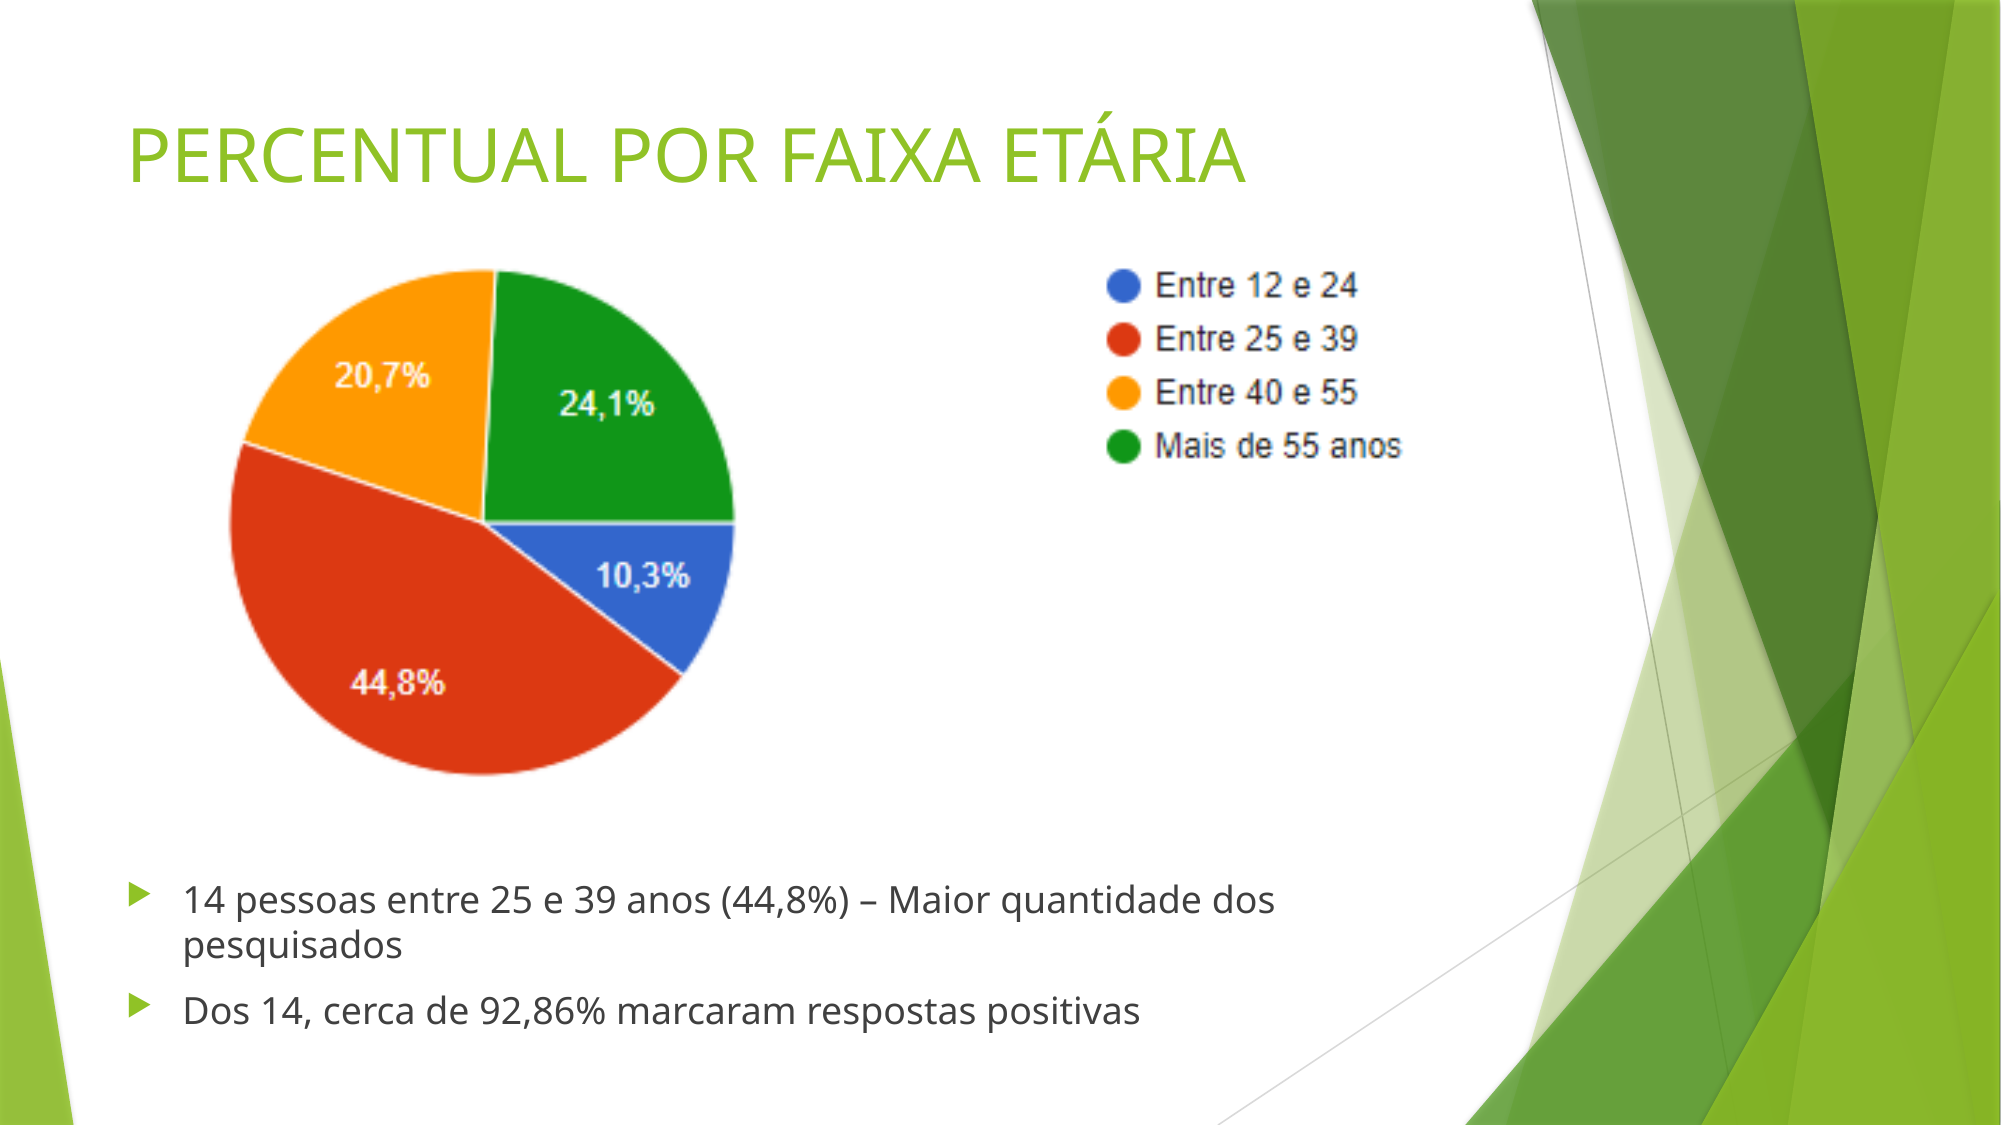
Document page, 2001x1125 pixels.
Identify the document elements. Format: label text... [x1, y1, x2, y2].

list 14 pessoas entre 25 e 39 anos (44,8%) – Maior quantidade dos pesquisados Dos 14, cerca de 92,86% marcaram respostas positivas [111, 868, 1522, 1038]
picture [178, 207, 1454, 825]
title PERCENTUAL POR FAIXA ETÁRIA [111, 99, 1522, 317]
